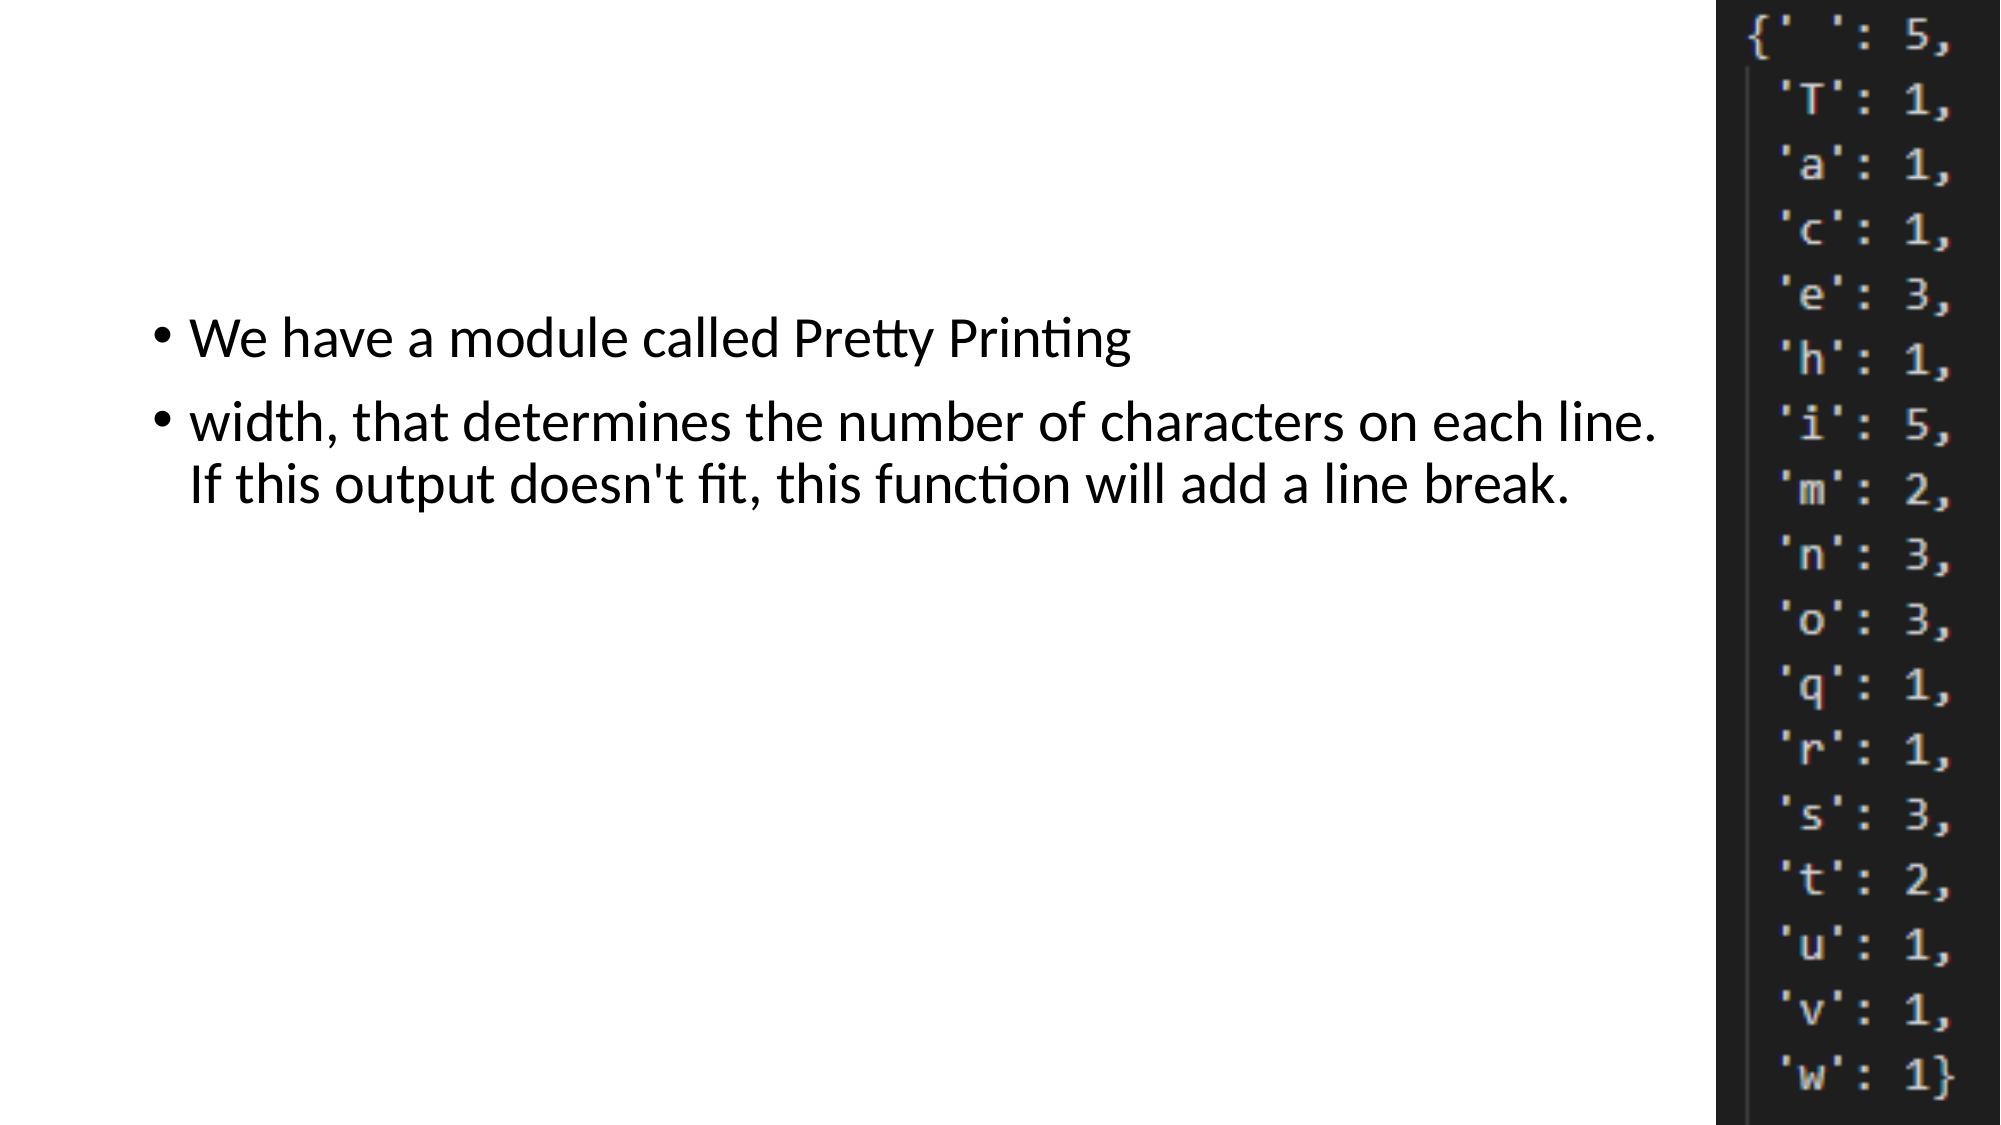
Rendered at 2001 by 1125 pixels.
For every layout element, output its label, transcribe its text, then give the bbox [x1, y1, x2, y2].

picture [1716, 0, 2000, 1125]
list We have a module called Pretty Printing width, that determines the number of characters on each line. If this output doesn't fit, this function will add a line break. [137, 299, 1716, 1014]
